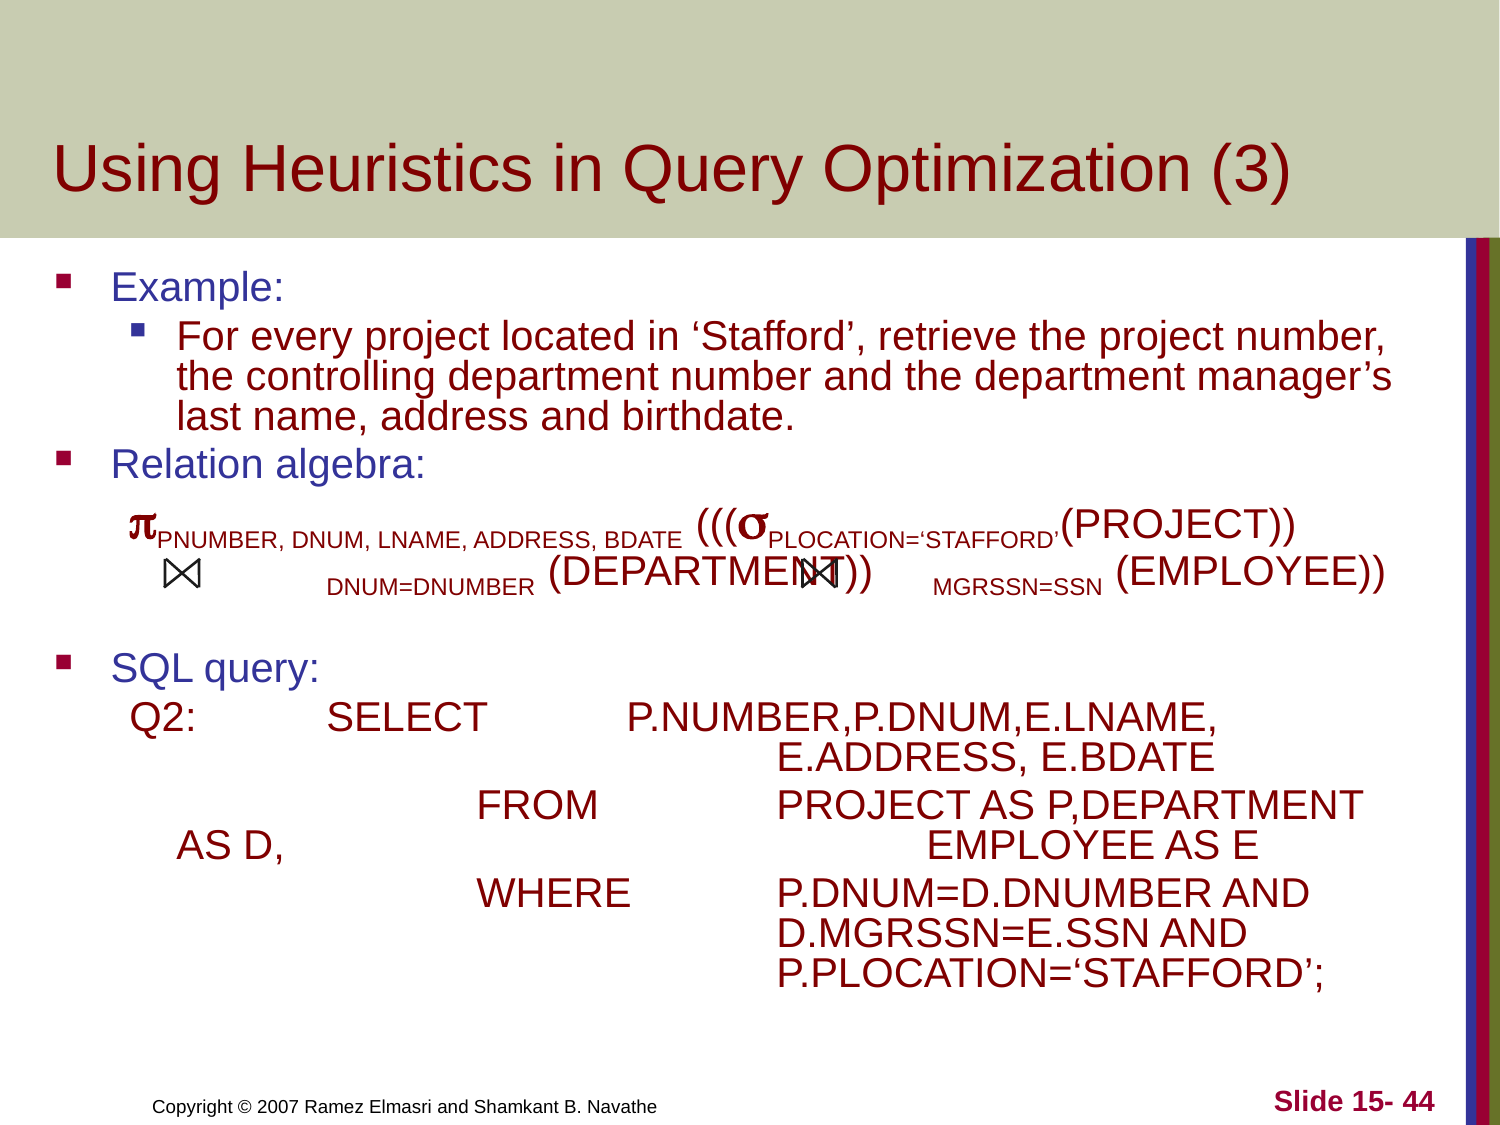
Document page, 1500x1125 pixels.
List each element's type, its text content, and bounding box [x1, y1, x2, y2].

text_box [801, 558, 838, 588]
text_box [163, 558, 201, 588]
list Example: For every project located in ‘Stafford’, retrieve the project number, the controlling department number and the department manager’s last name, address and birthdate. Relation algebra: PNUMBER, DNUM, LNAME, ADDRESS, BDATE (((PLOCATION=‘STAFFORD’(PROJECT)) DNUM=DNUMBER (DEPARTMENT)) MGRSSN=SSN (EMPLOYEE)) SQL query: Q2: SELECT P.NUMBER,P.DNUM,E.LNAME, E.ADDRESS, E.BDATE FROM PROJECT AS P,DEPARTMENT AS D, EMPLOYEE AS E WHERE P.DNUM=D.DNUMBER AND D.MGRSSN=E.SSN AND P.PLOCATION=‘STAFFORD’; [39, 262, 1401, 1013]
slide_number Slide 15- 44 [1137, 1049, 1451, 1125]
title Using Heuristics in Query Optimization (3) [37, 49, 1317, 213]
